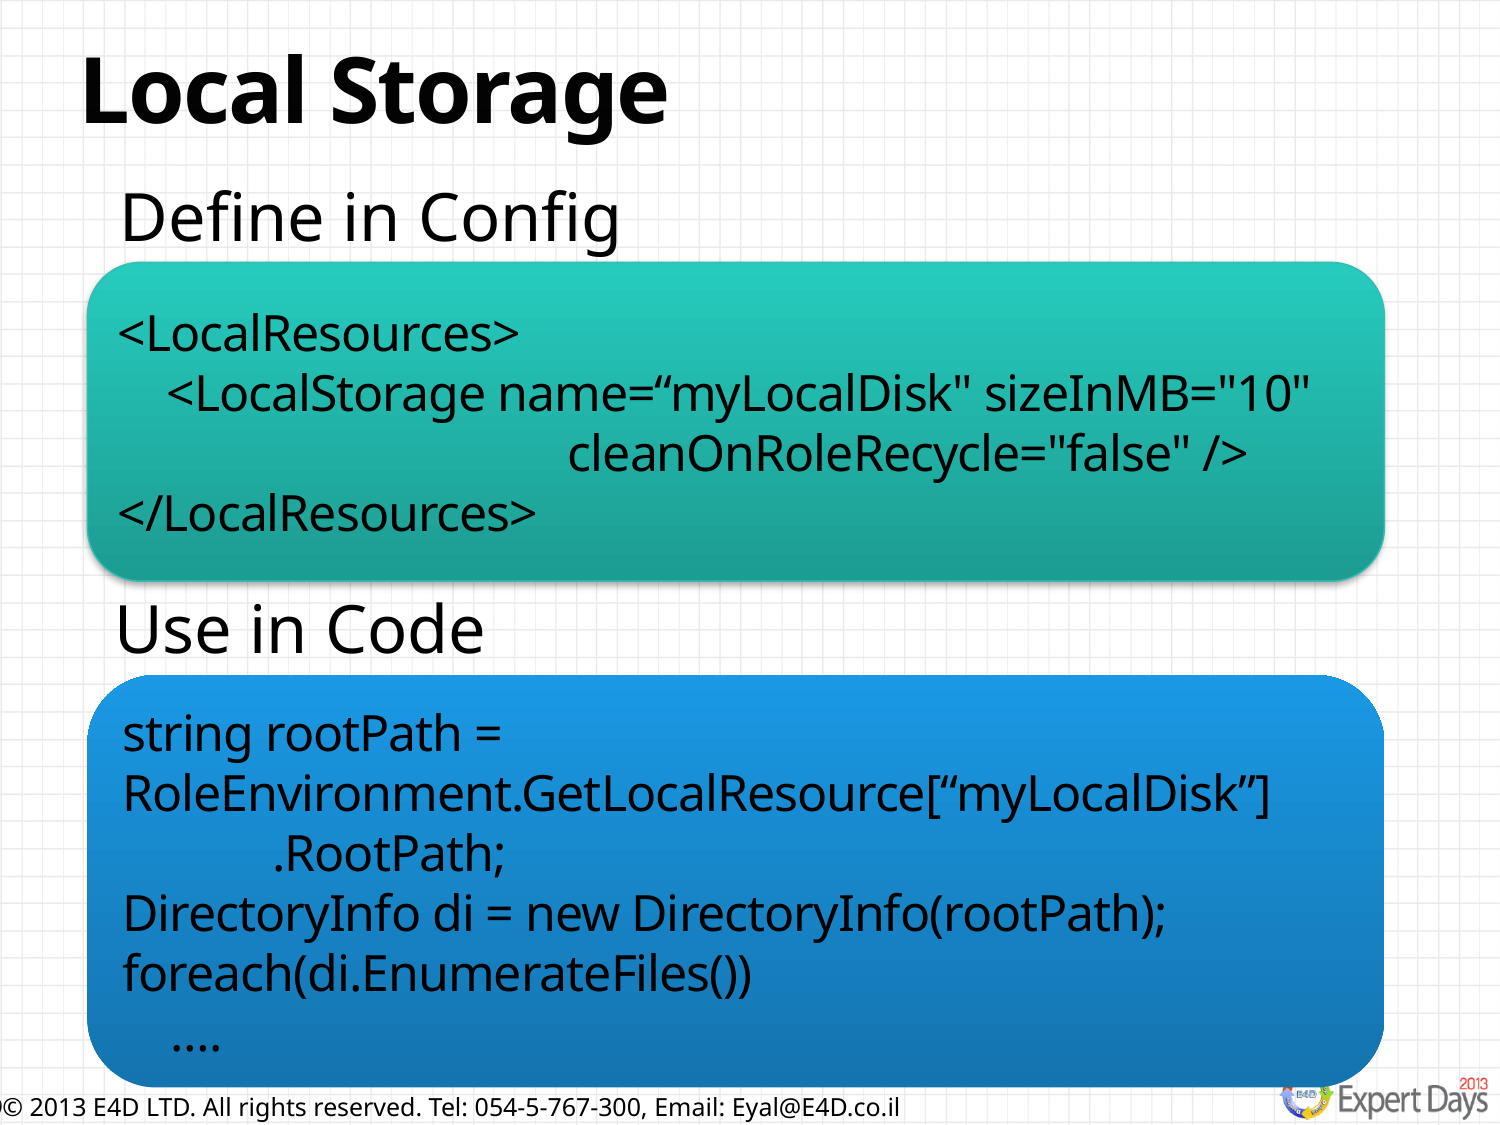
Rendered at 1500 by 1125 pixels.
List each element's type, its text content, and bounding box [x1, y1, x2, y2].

text_box Local Storage [63, 37, 1436, 147]
text_box Use in Code [114, 586, 488, 667]
text_box <LocalResources> <LocalStorage name=“myLocalDisk" sizeInMB="10" cleanOnRoleRecycle="false" /> </LocalResources> [86, 261, 1386, 582]
picture [0, 0, 1500, 1125]
text_box string rootPath = RoleEnvironment.GetLocalResource[“myLocalDisk”] .RootPath; DirectoryInfo di = new DirectoryInfo(rootPath); foreach(di.EnumerateFiles()) …. [87, 675, 1385, 1088]
text_box Define in Config [119, 174, 624, 255]
